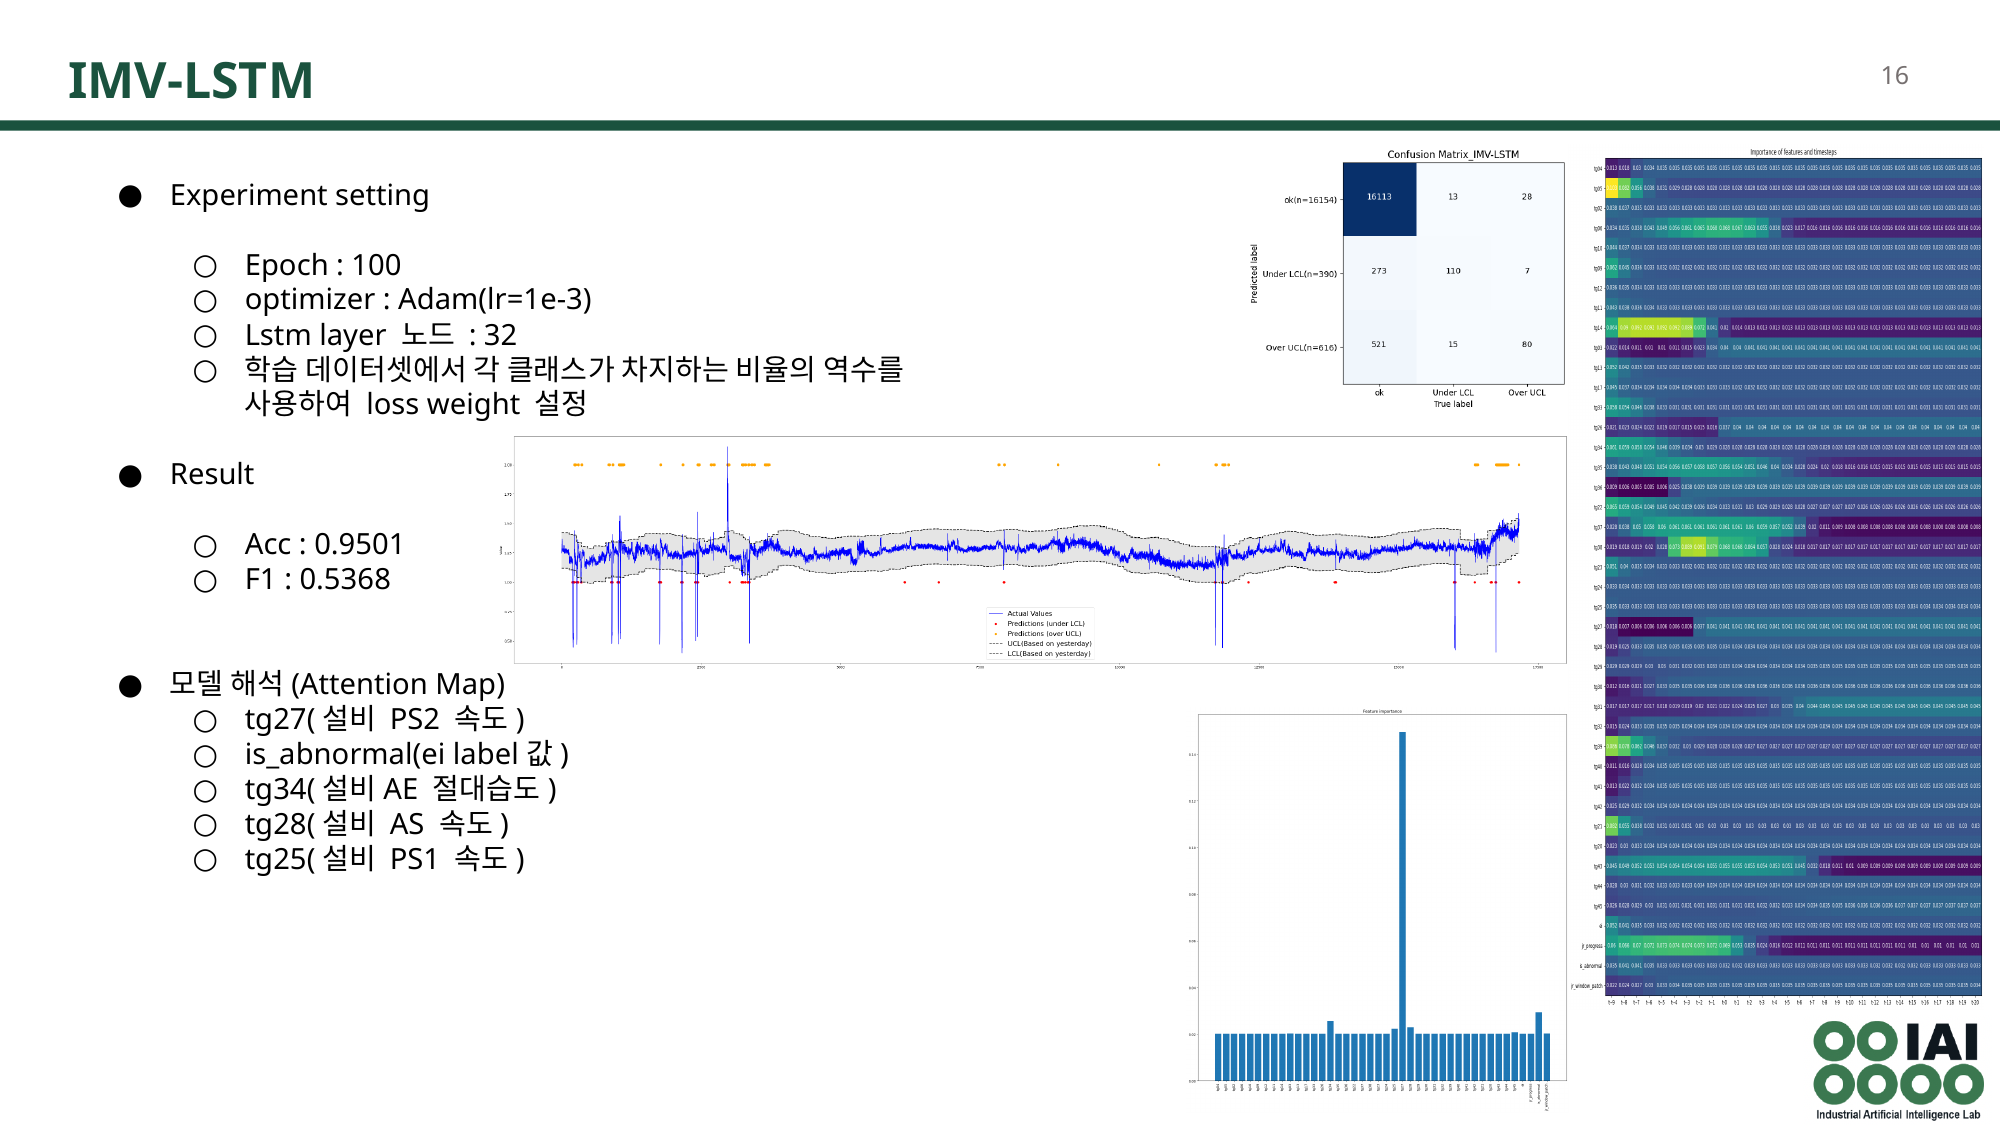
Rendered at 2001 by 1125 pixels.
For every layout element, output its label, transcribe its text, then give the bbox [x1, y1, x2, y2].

picture [1803, 1015, 1992, 1125]
title IMV-LSTM [68, 46, 1760, 237]
picture [497, 144, 1985, 1113]
text_box Experiment setting Epoch : 100 optimizer : Adam(lr=1e-3) Lstm layer 노드 : 32 학습 데이터셋에서 각 클래스가 차지하는 비율의 역수를 사용하여 loss weight 설정 Result Acc : 0.9501 F1 : 0.5368 모델 해석(Attention Map) tg27(설비 PS2 속도) is_abnormal(ei label값) tg34(설비AE 절대습도) tg28(설비 AS 속도) tg25(설비 PS1 속도) [79, 160, 1016, 1063]
